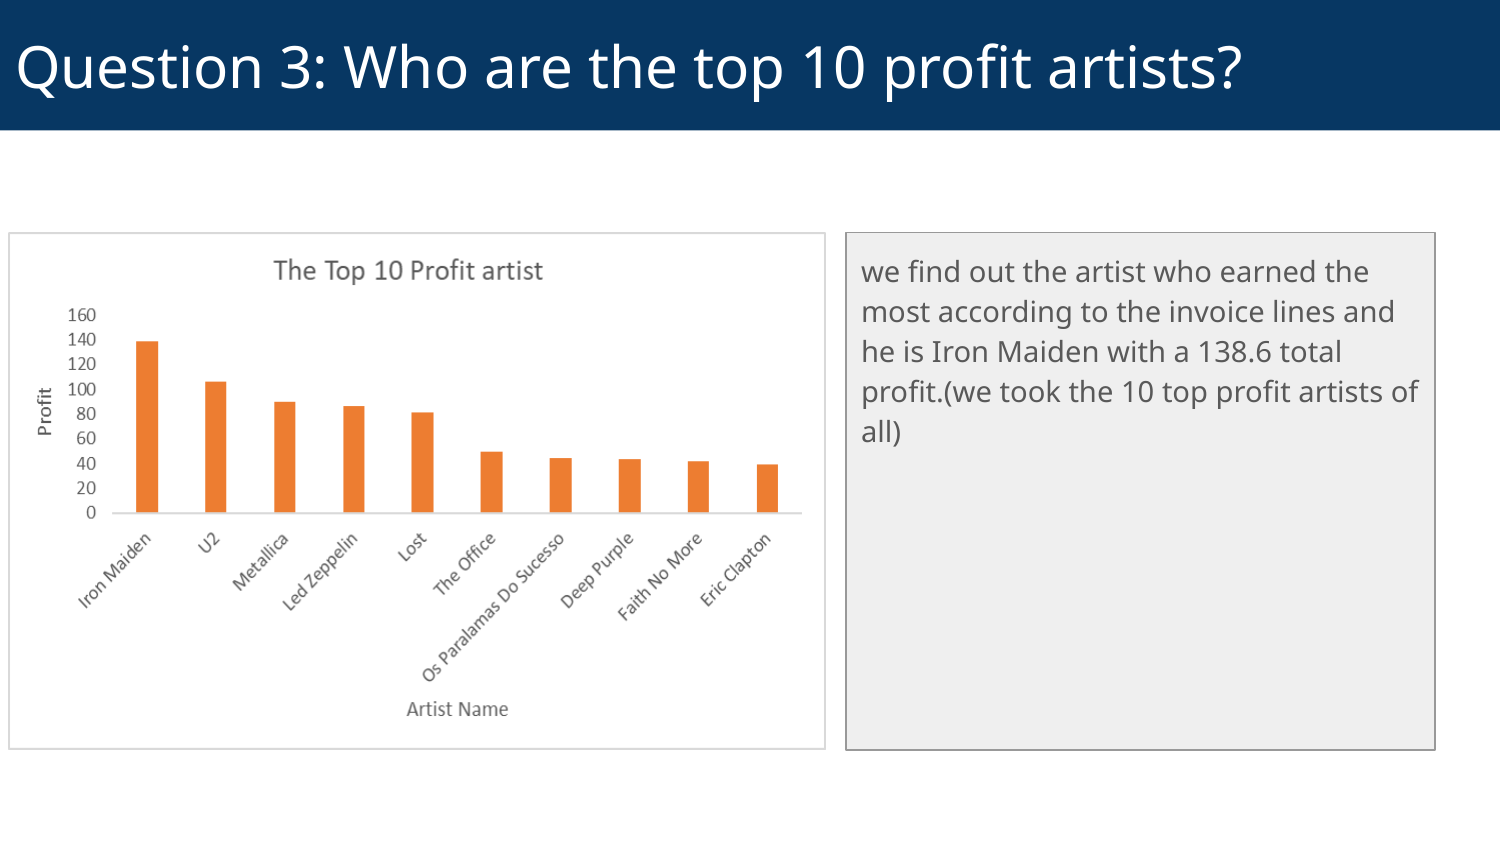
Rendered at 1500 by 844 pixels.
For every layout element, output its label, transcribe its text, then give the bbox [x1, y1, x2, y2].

picture [8, 232, 826, 751]
list we find out the artist who earned the most according to the invoice lines and he is Iron Maiden with a 138.6 total profit.(we took the 10 top profit artists of all) [846, 232, 1436, 750]
title Question 3: Who are the top 10 profit artists? [0, 0, 1500, 131]
